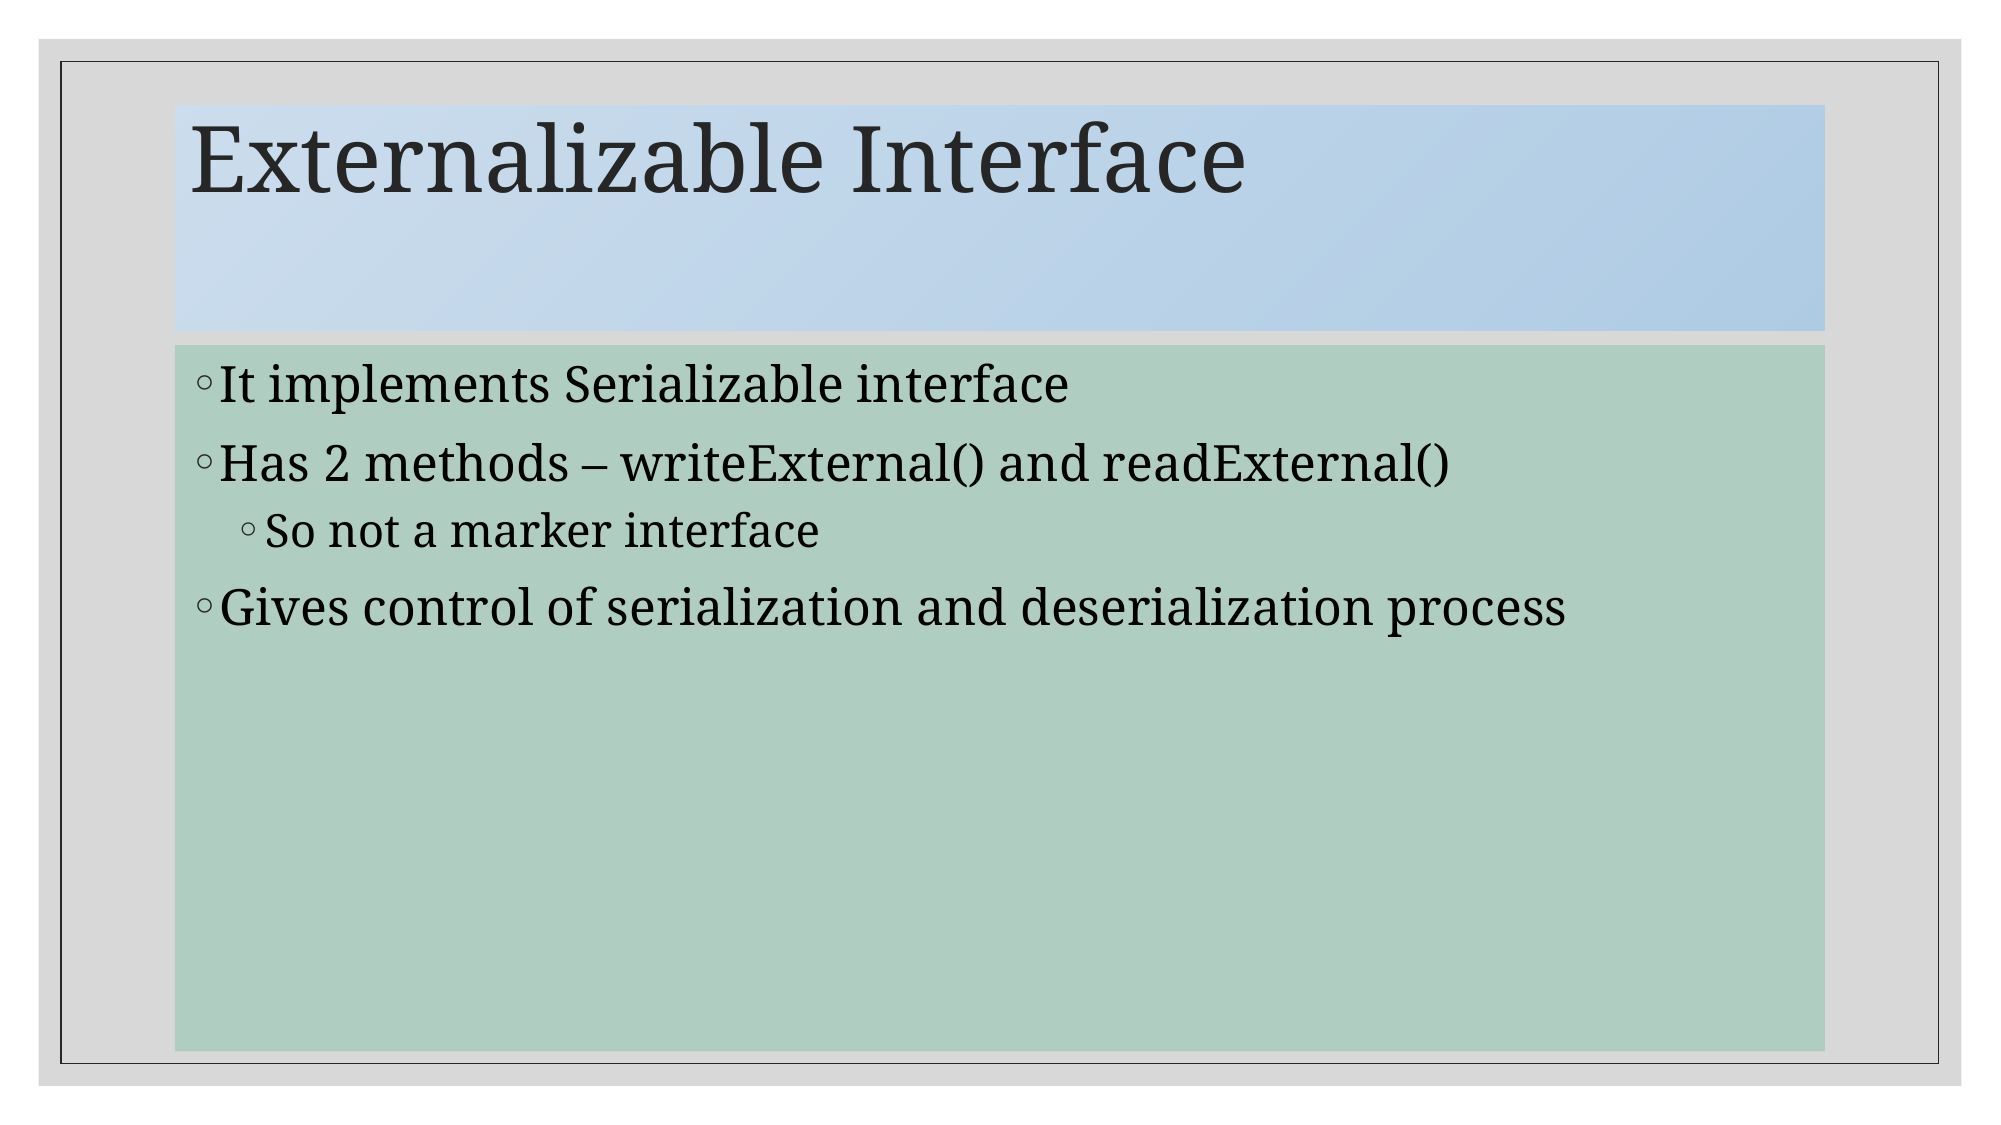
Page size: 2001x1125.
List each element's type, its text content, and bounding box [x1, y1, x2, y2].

title Externalizable Interface [174, 105, 1825, 331]
list It implements Serializable interface Has 2 methods – writeExternal() and readExternal() So not a marker interface Gives control of serialization and deserialization process [174, 345, 1825, 1052]
